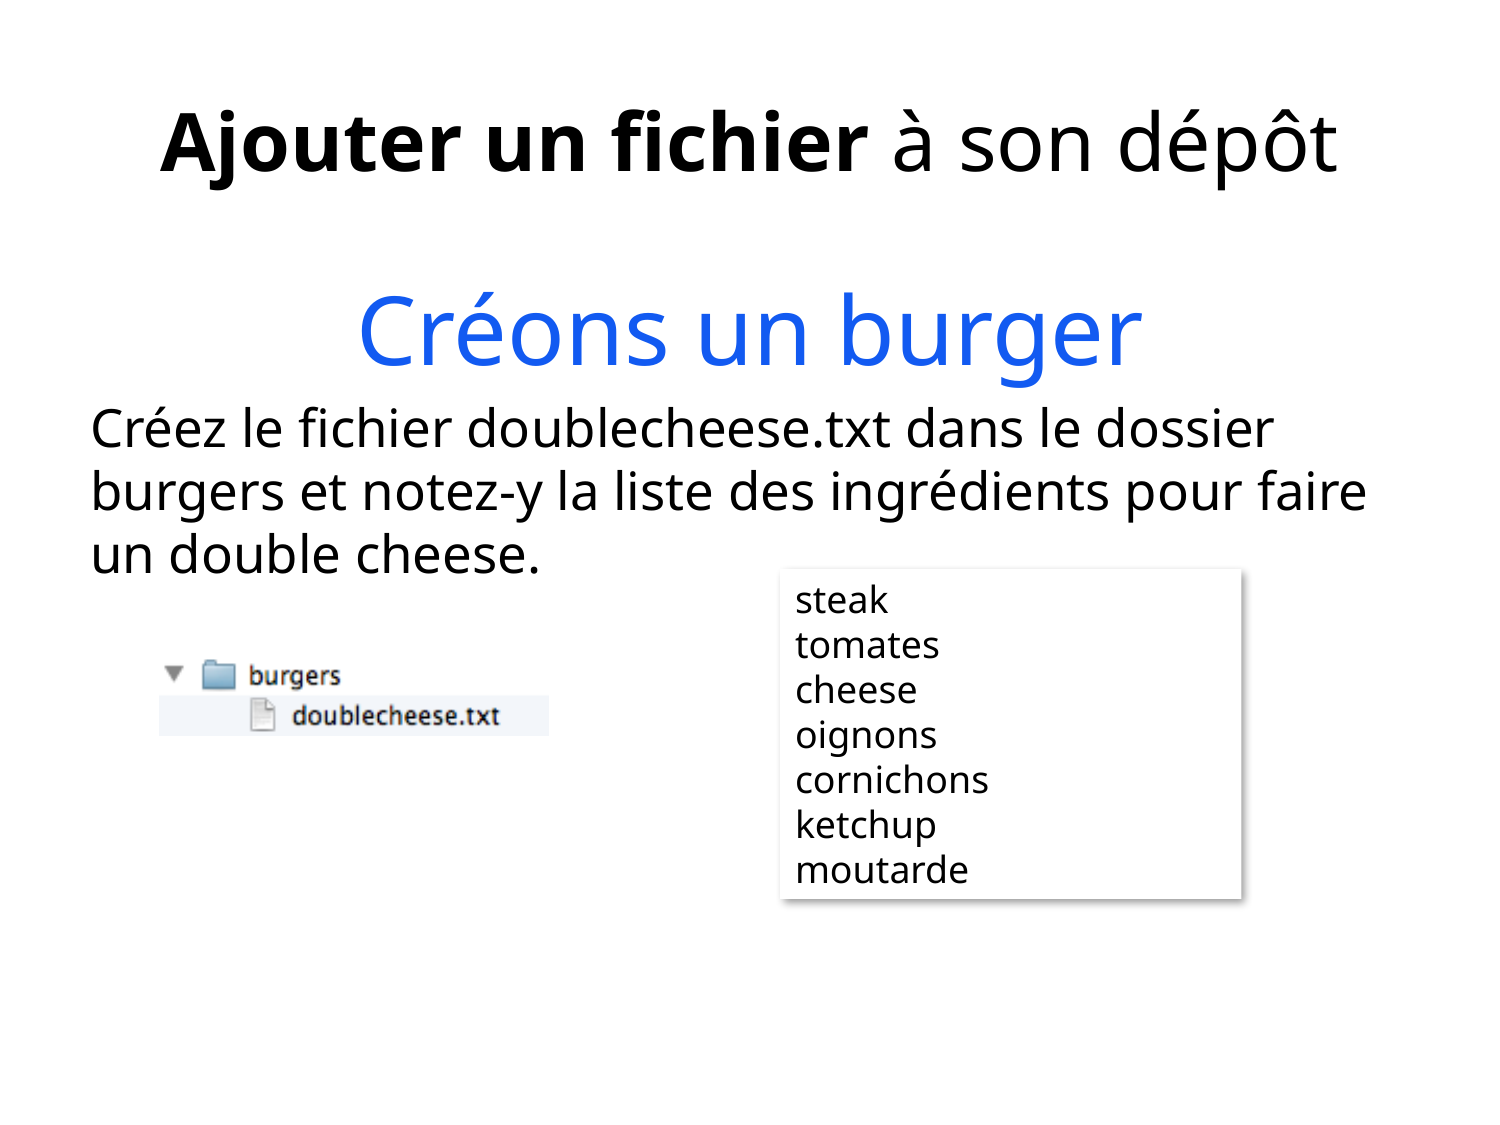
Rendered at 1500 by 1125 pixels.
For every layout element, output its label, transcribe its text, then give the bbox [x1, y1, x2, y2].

list Créons un burger Créez le fichier doublecheese.txt dans le dossier burgers et notez-y la liste des ingrédients pour faire un double cheese. [75, 262, 1425, 593]
text_box steak tomates cheese oignons cornichons ketchup moutarde [780, 569, 1242, 899]
picture [159, 658, 550, 736]
title Ajouter un fichier à son dépôt [75, 45, 1425, 233]
